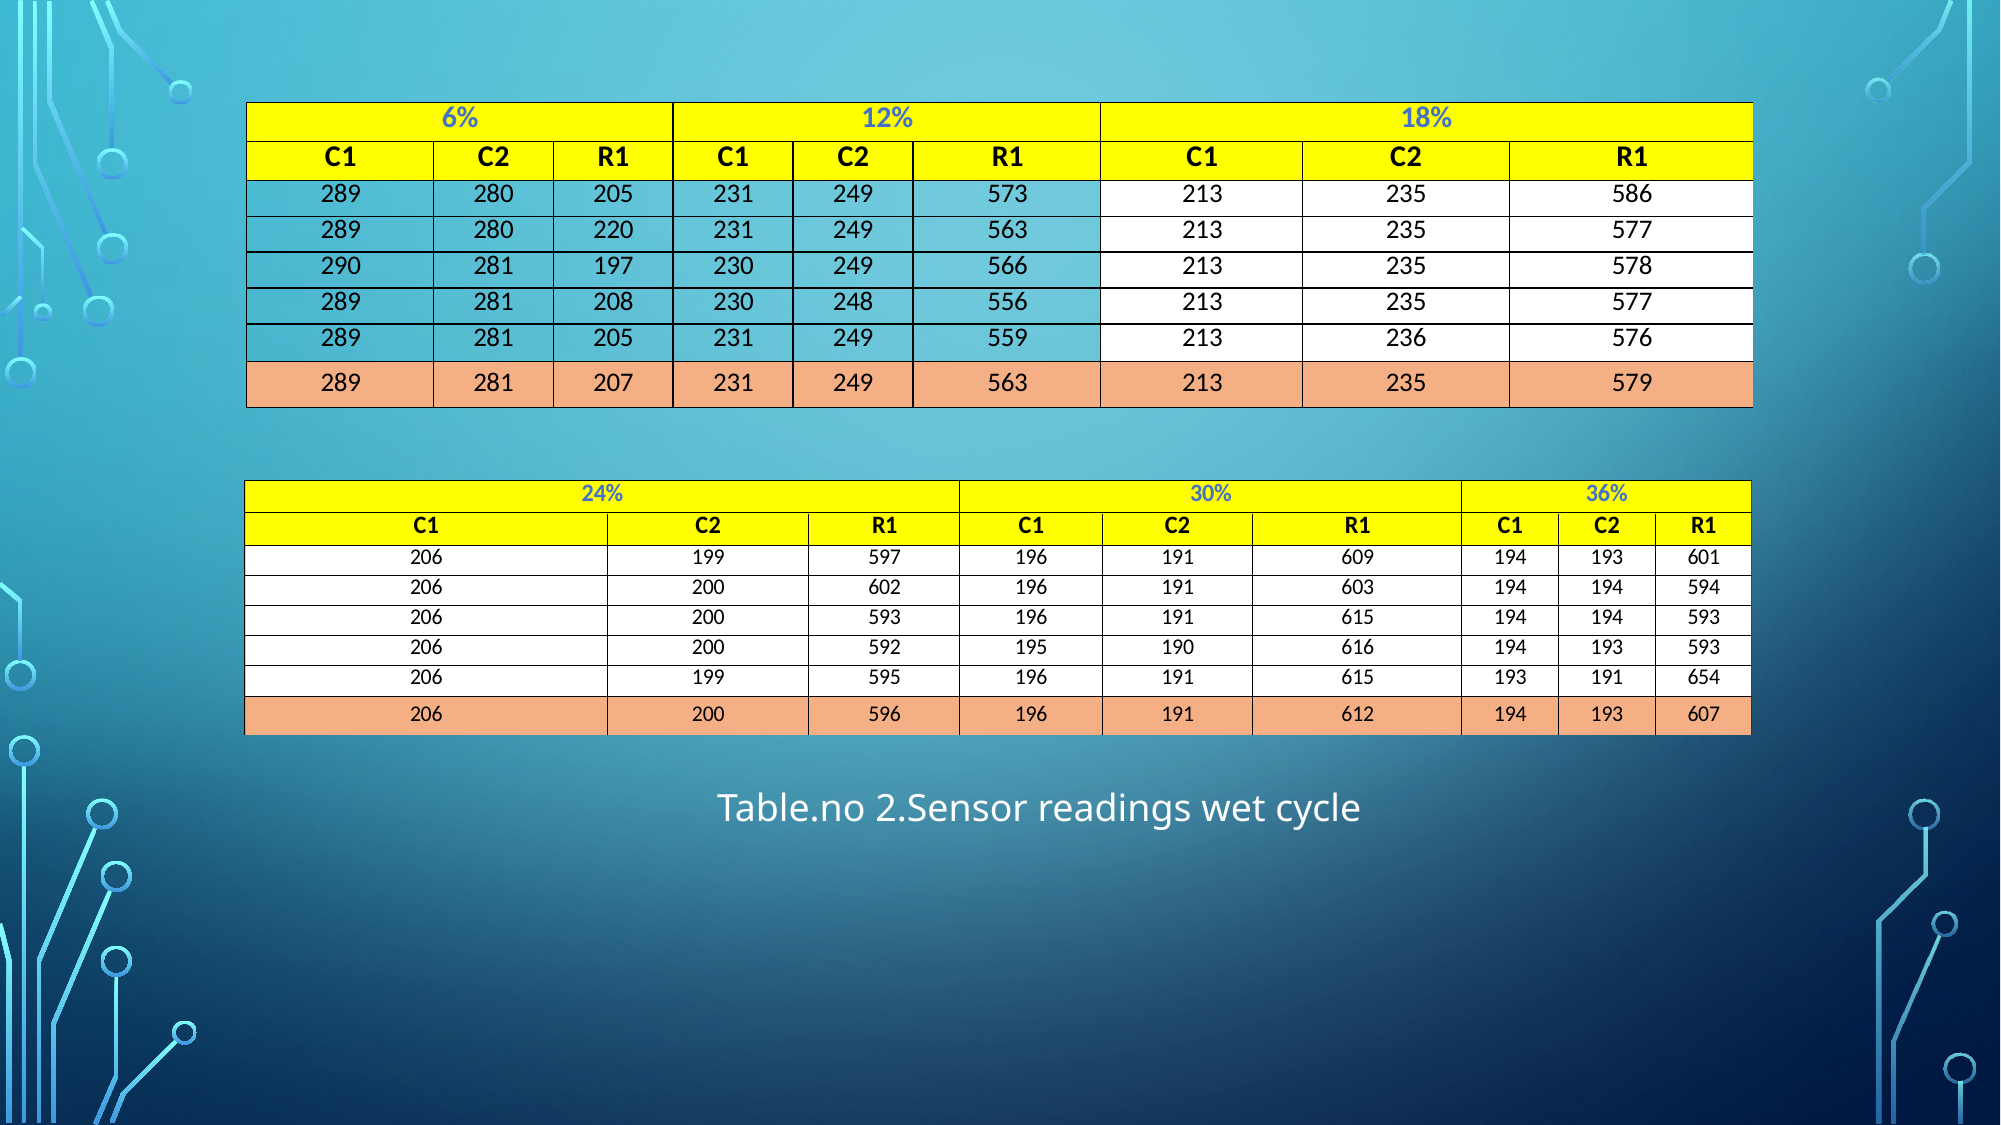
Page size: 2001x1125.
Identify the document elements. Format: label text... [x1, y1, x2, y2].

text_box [245, 101, 1755, 410]
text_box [243, 479, 1754, 737]
text_box Table.no 2.Sensor readings wet cycle [539, 776, 1540, 837]
